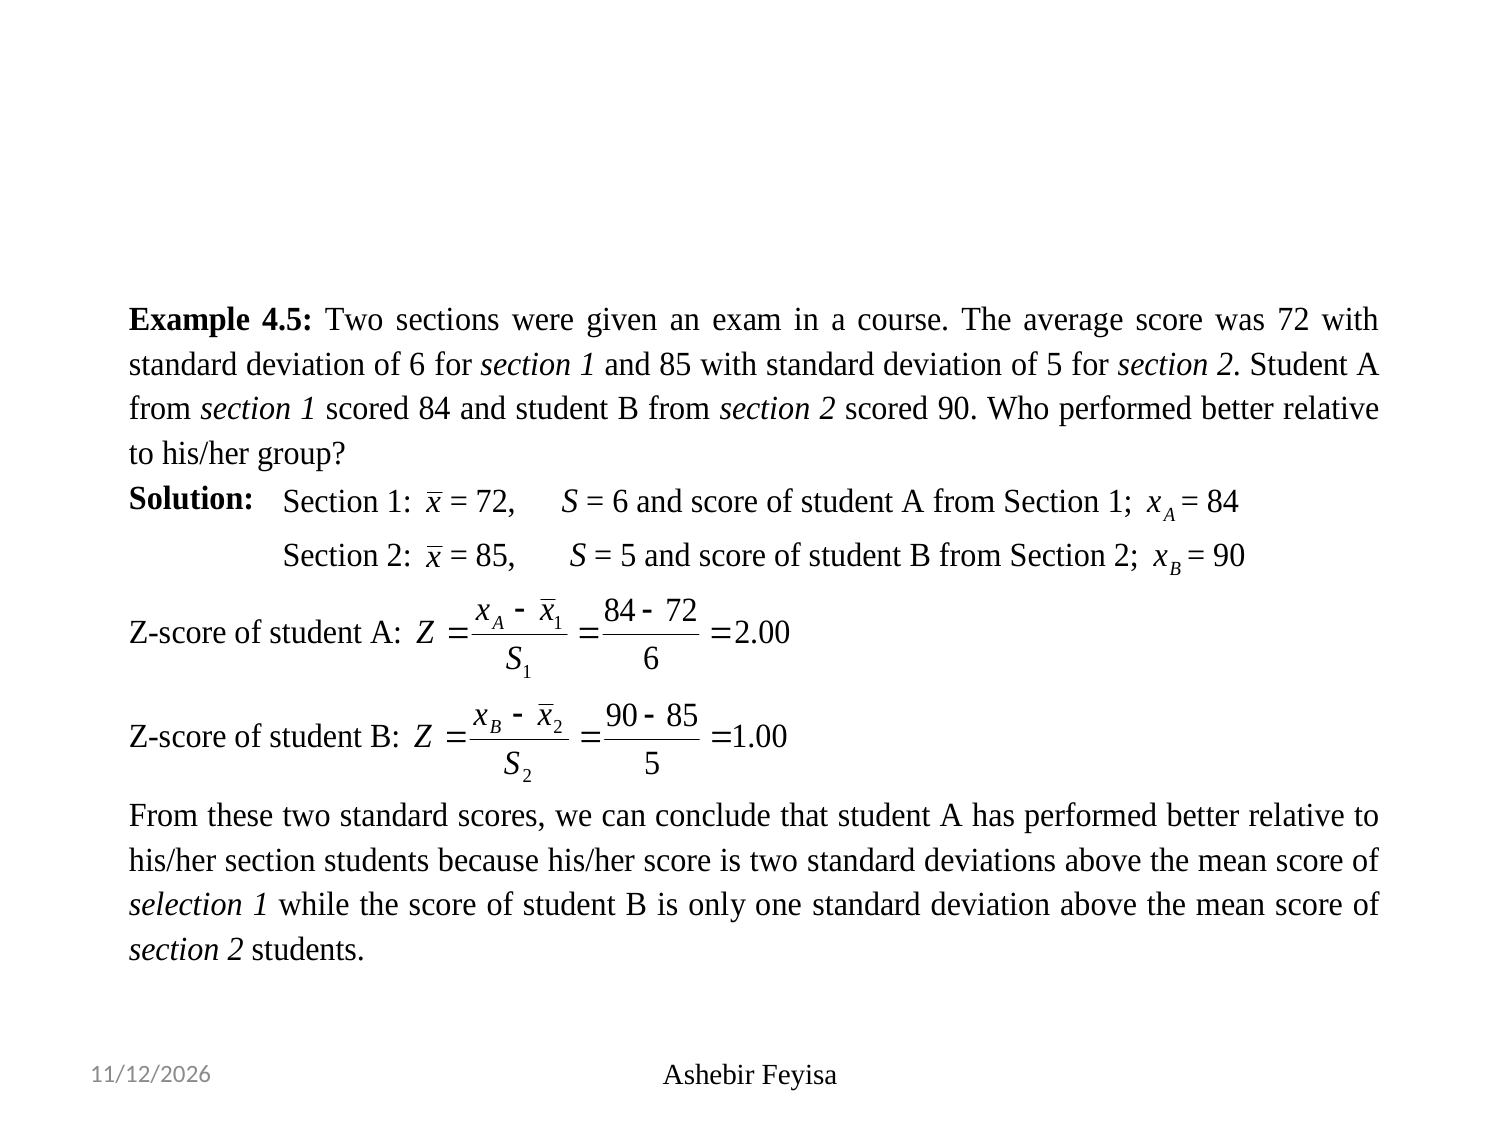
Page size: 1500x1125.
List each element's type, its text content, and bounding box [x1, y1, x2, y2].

footer Ashebir Feyisa [512, 1042, 988, 1103]
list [112, 299, 1401, 976]
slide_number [75, 1042, 425, 1103]
